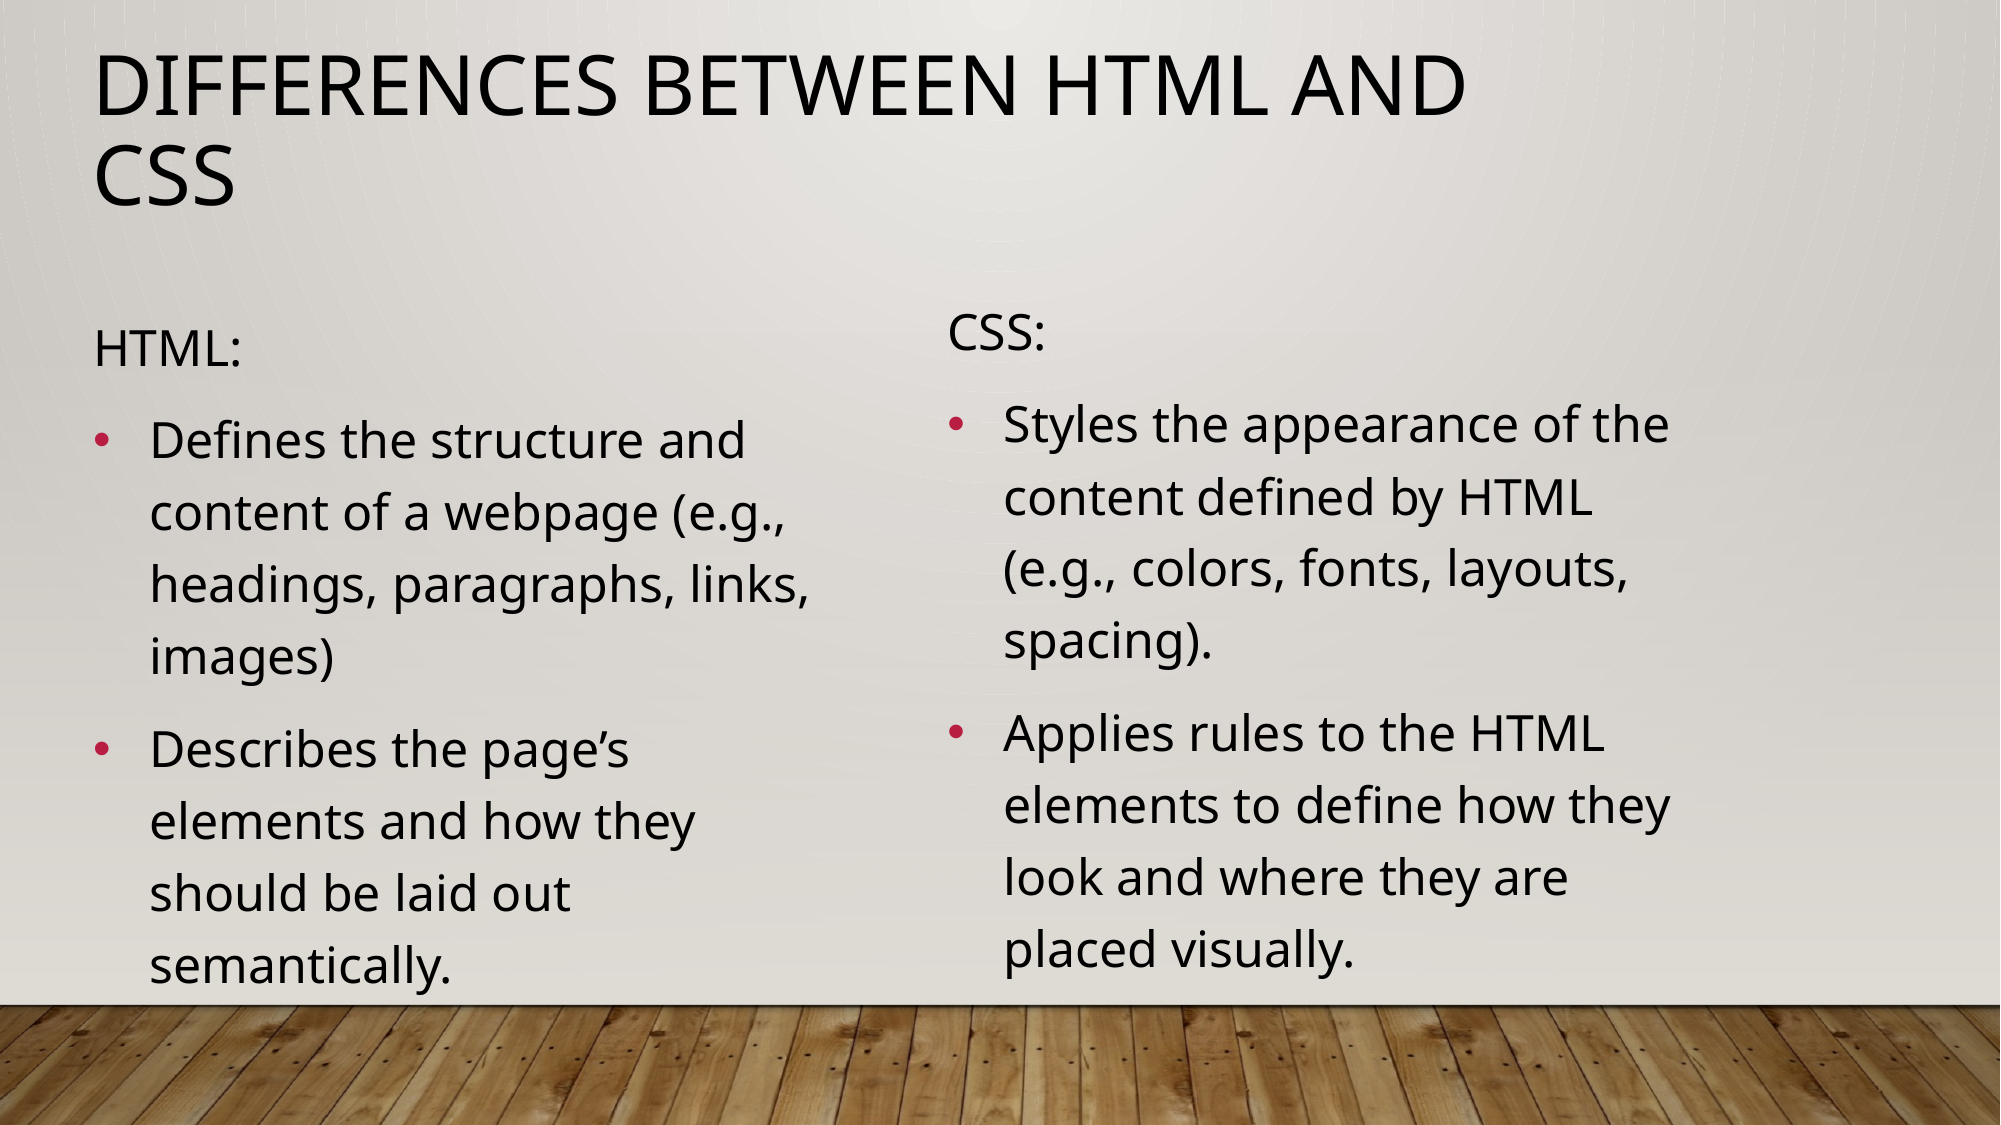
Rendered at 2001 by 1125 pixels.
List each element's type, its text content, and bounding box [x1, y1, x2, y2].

picture [0, 1005, 2000, 1125]
text_box DIFFERENCES BETWEEN HTML AND CSS [78, 36, 1579, 240]
text_box HTML: Defines the structure and content of a webpage (e.g., headings, paragraphs, links, images) Describes the page’s elements and how they should be laid out semantically. [78, 289, 846, 632]
text_box [78, 273, 933, 988]
text_box CSS: Styles the appearance of the content defined by HTML (e.g., colors, fonts, layouts, spacing). Applies rules to the HTML elements to define how they look and where they are placed visually. [932, 273, 1700, 616]
